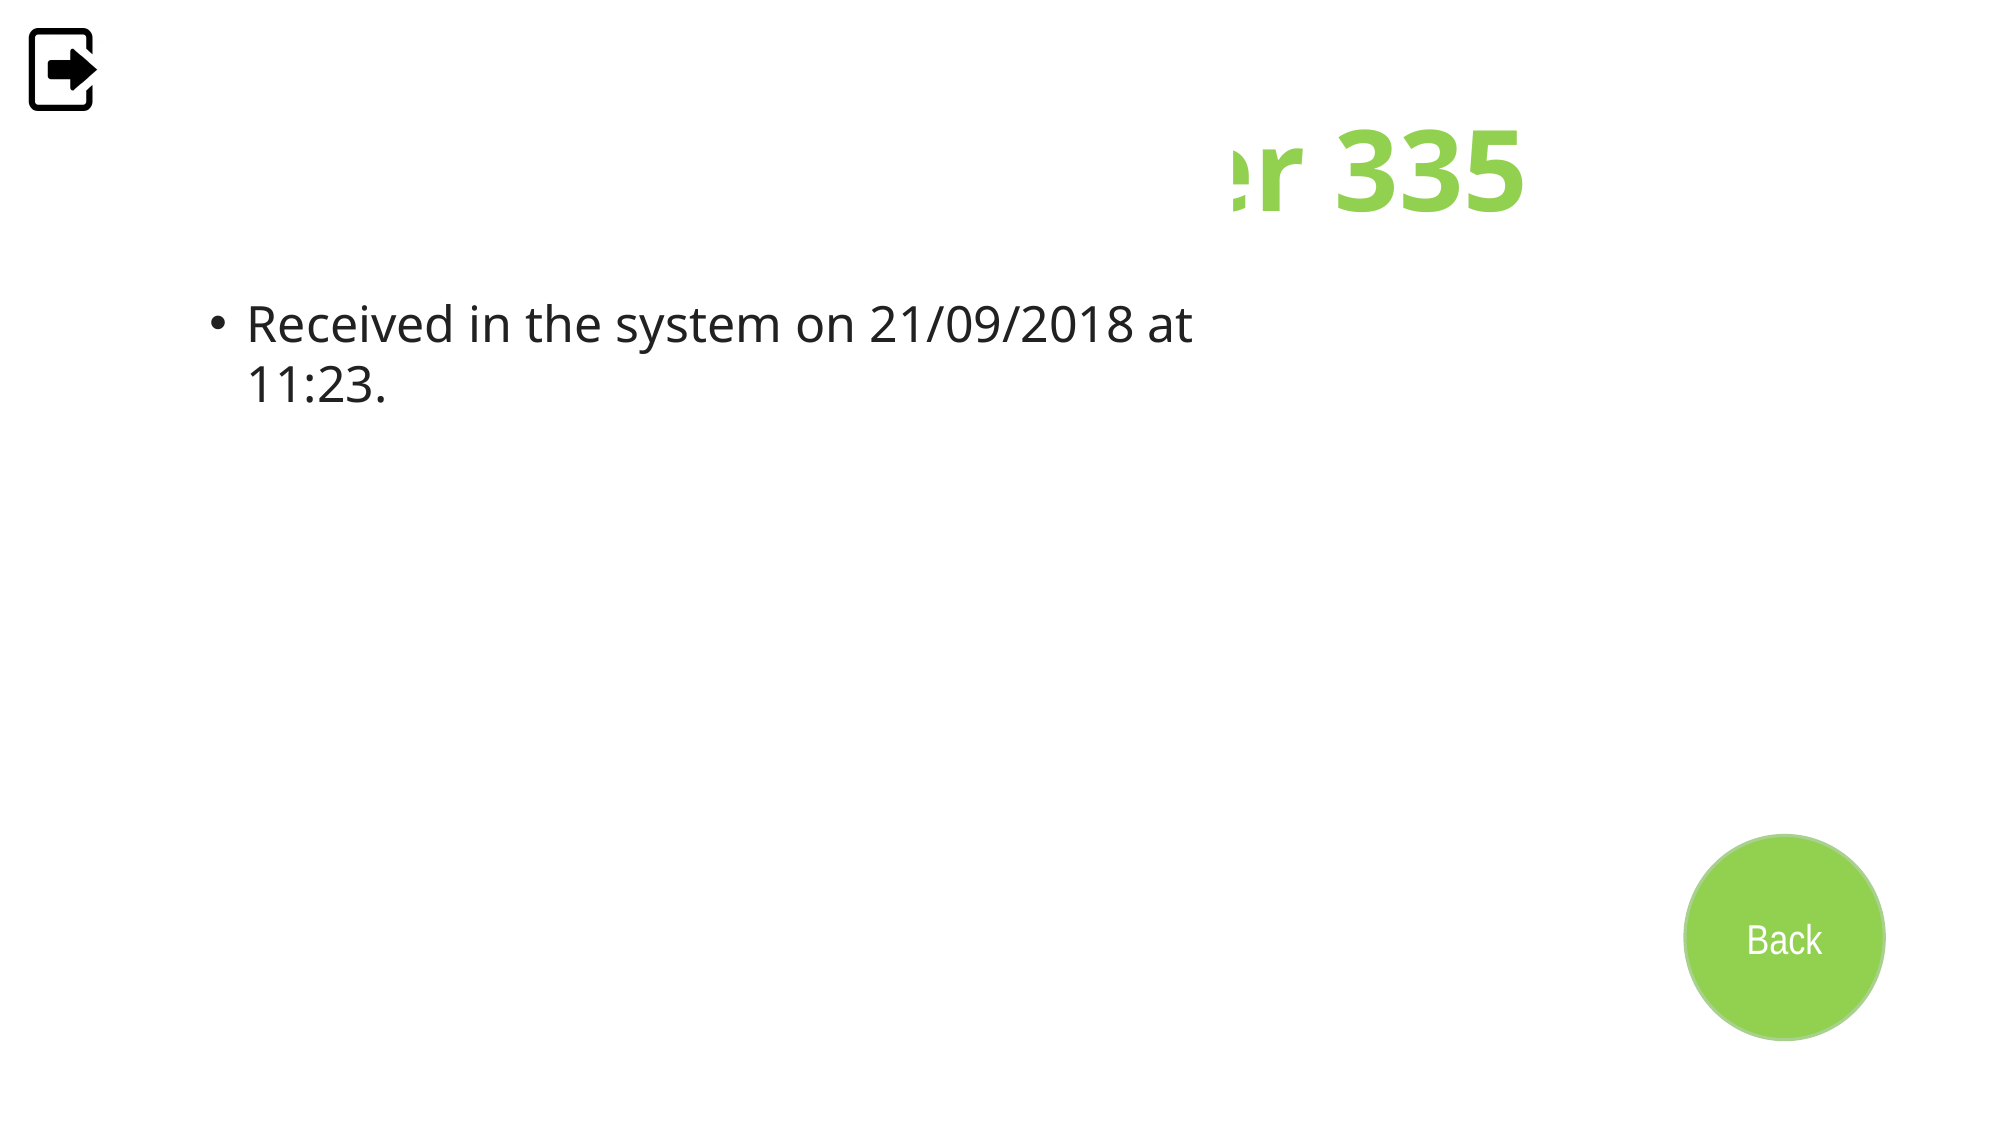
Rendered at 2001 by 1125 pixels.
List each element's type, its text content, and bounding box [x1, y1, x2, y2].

list Received in the system on 21/09/2018 at 11:23. [209, 33, 1234, 672]
title Event number 335 [1234, 66, 1544, 284]
text_box Back [1683, 834, 1886, 1041]
picture [19, 28, 103, 111]
